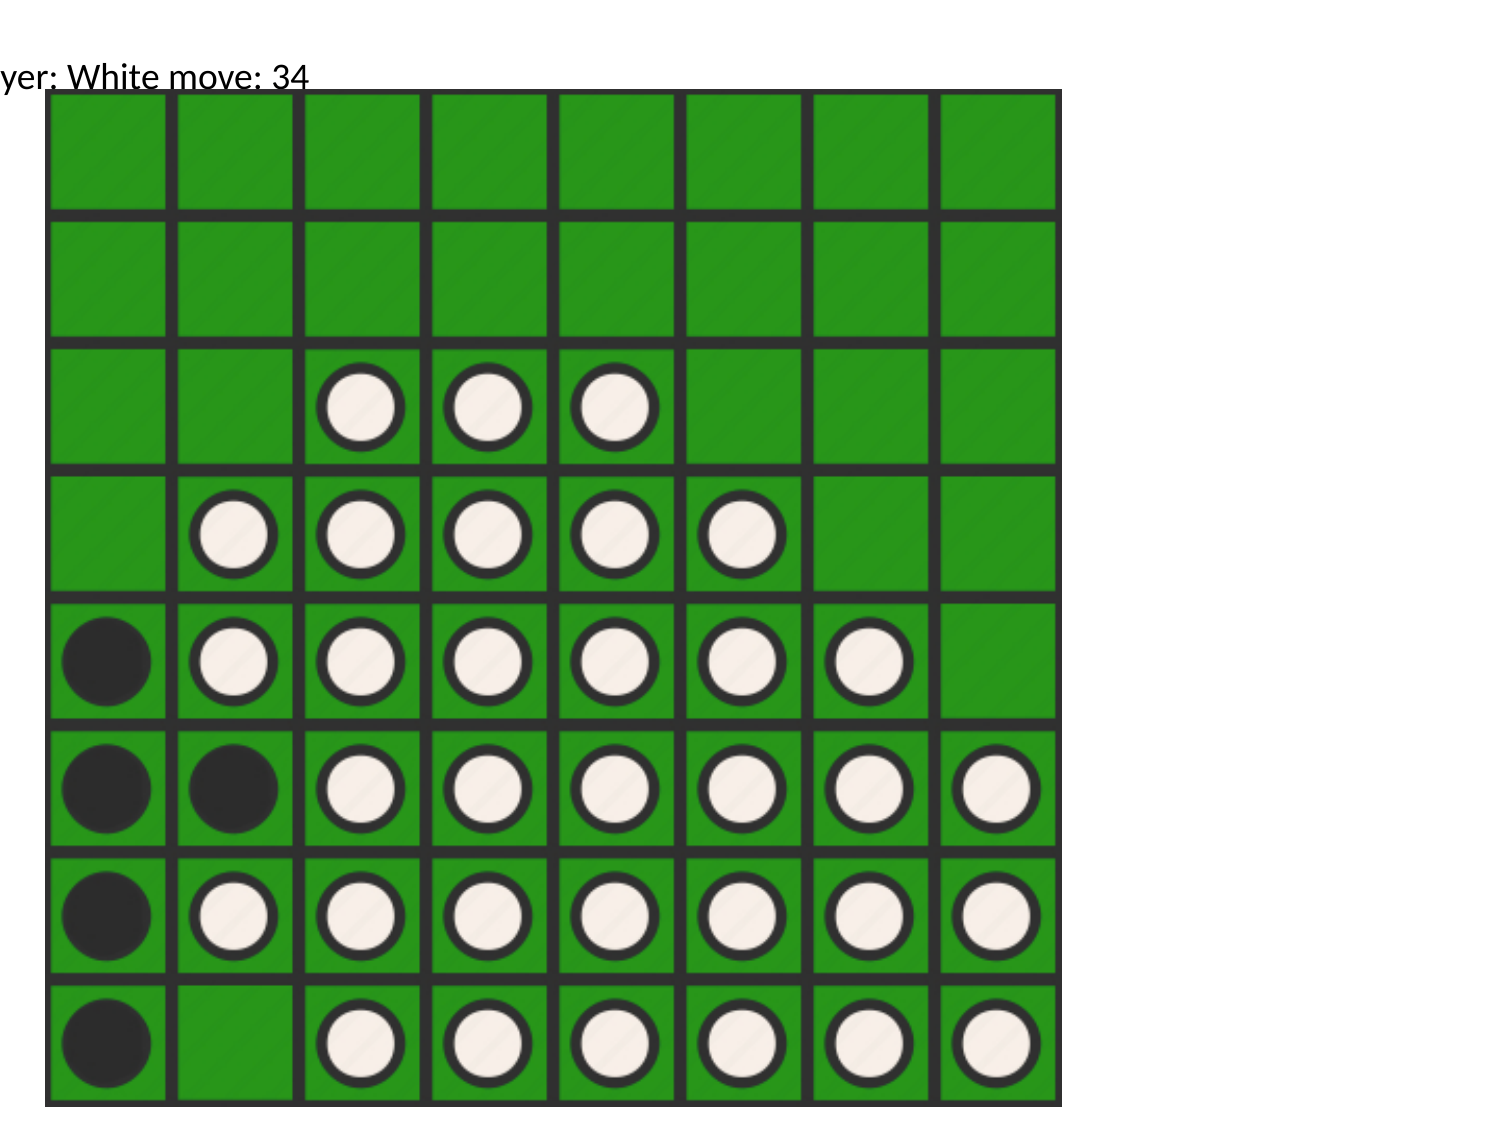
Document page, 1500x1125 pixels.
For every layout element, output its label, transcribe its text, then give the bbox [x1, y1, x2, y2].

picture [44, 89, 1062, 1107]
text_box turn: 34 player: White move: 34 [0, 44, 325, 105]
